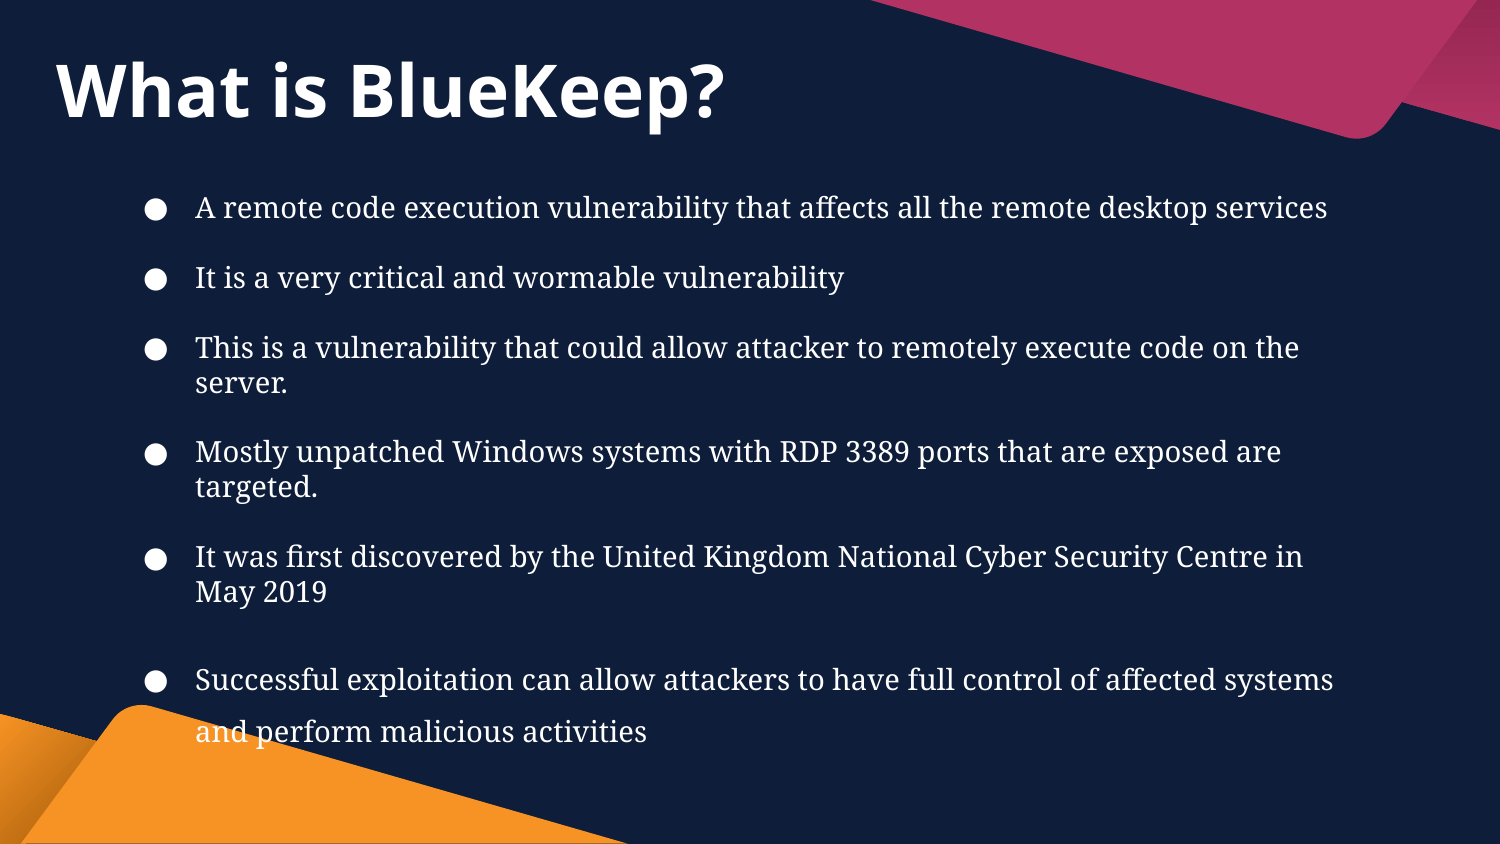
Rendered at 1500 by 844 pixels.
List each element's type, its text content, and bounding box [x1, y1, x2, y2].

title What is BlueKeep? [41, 47, 1024, 130]
text_box A remote code execution vulnerability that affects all the remote desktop services It is a very critical and wormable vulnerability This is a vulnerability that could allow attacker to remotely execute code on the server. Mostly unpatched Windows systems with RDP 3389 ports that are exposed are targeted. It was first discovered by the United Kingdom National Cyber Security Centre in May 2019 Successful exploitation can allow attackers to have full control of affected systems and perform malicious activities [105, 174, 1363, 764]
